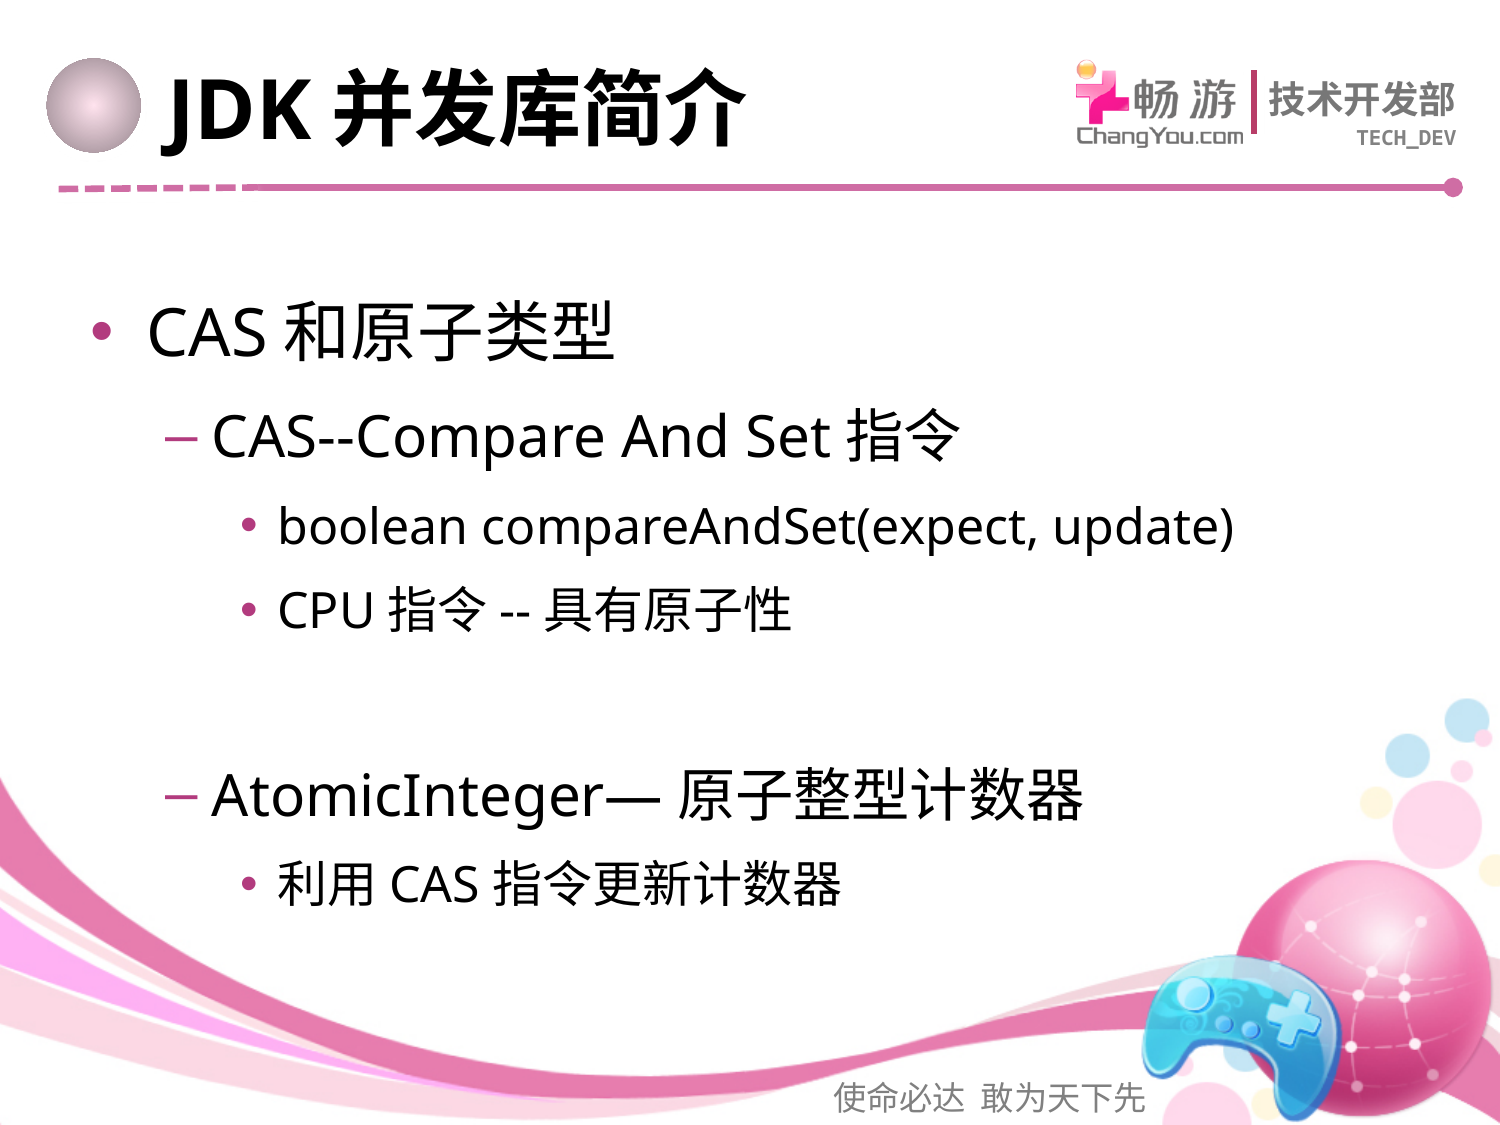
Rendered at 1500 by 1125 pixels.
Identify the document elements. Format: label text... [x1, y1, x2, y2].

text_box 进度更新线程 [244, 191, 1462, 201]
list CAS和原子类型 CAS--Compare And Set指令 boolean compareAndSet(expect, update) CPU指令--具有原子性 AtomicInteger—原子整型计数器 利用CAS指令更新计数器 [75, 262, 1425, 1005]
title JDK并发库简介 [152, 35, 1079, 178]
title 线程安全的单例模式 [260, 191, 1457, 199]
picture [0, 0, 1500, 1125]
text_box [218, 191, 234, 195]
